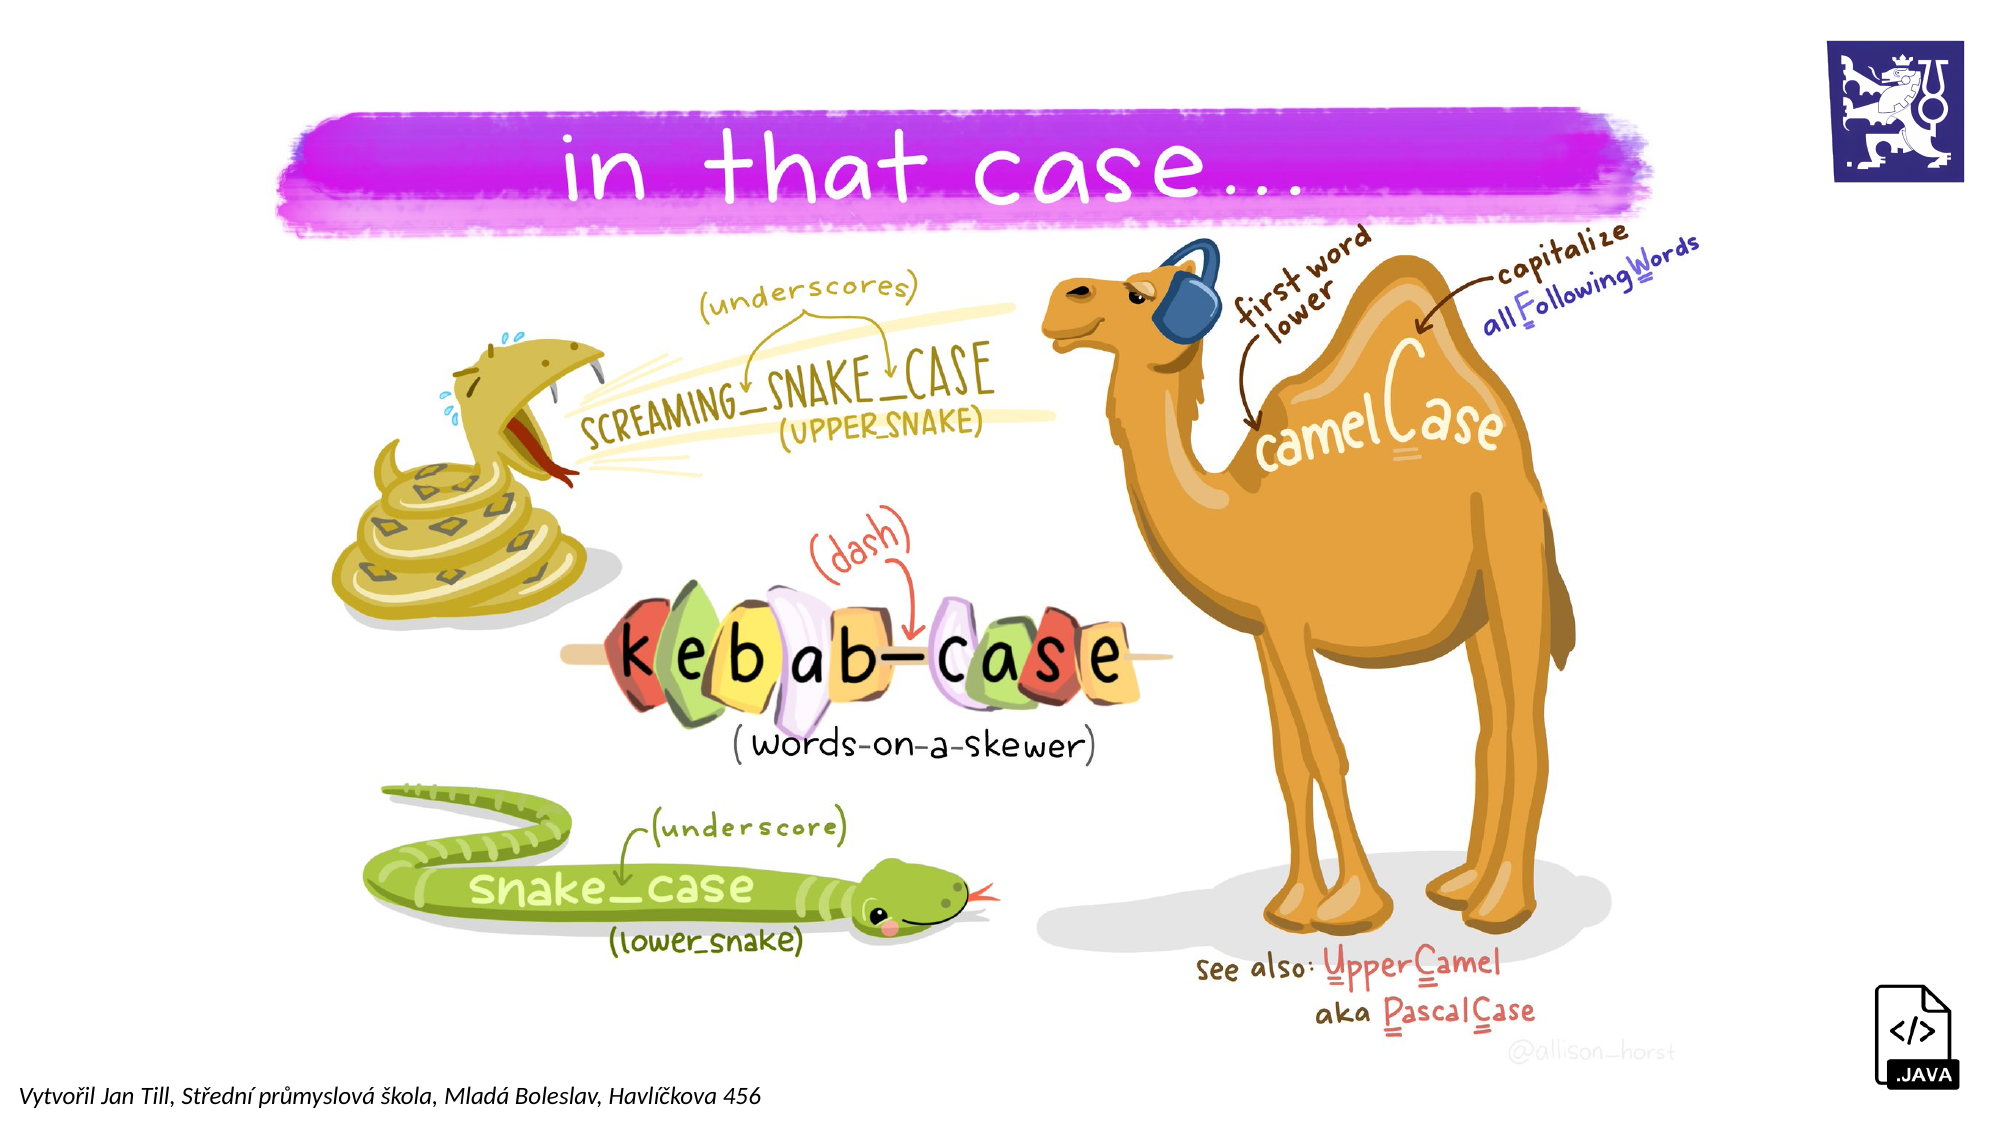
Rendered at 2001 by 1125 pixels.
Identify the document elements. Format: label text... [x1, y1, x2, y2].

picture [208, 38, 1710, 1073]
text_box Vytvořil Jan Till, Střední průmyslová škola, Mladá Boleslav, Havlíčkova 456 [3, 1072, 778, 1117]
picture [1822, 947, 2000, 1125]
picture [1822, 38, 1969, 185]
